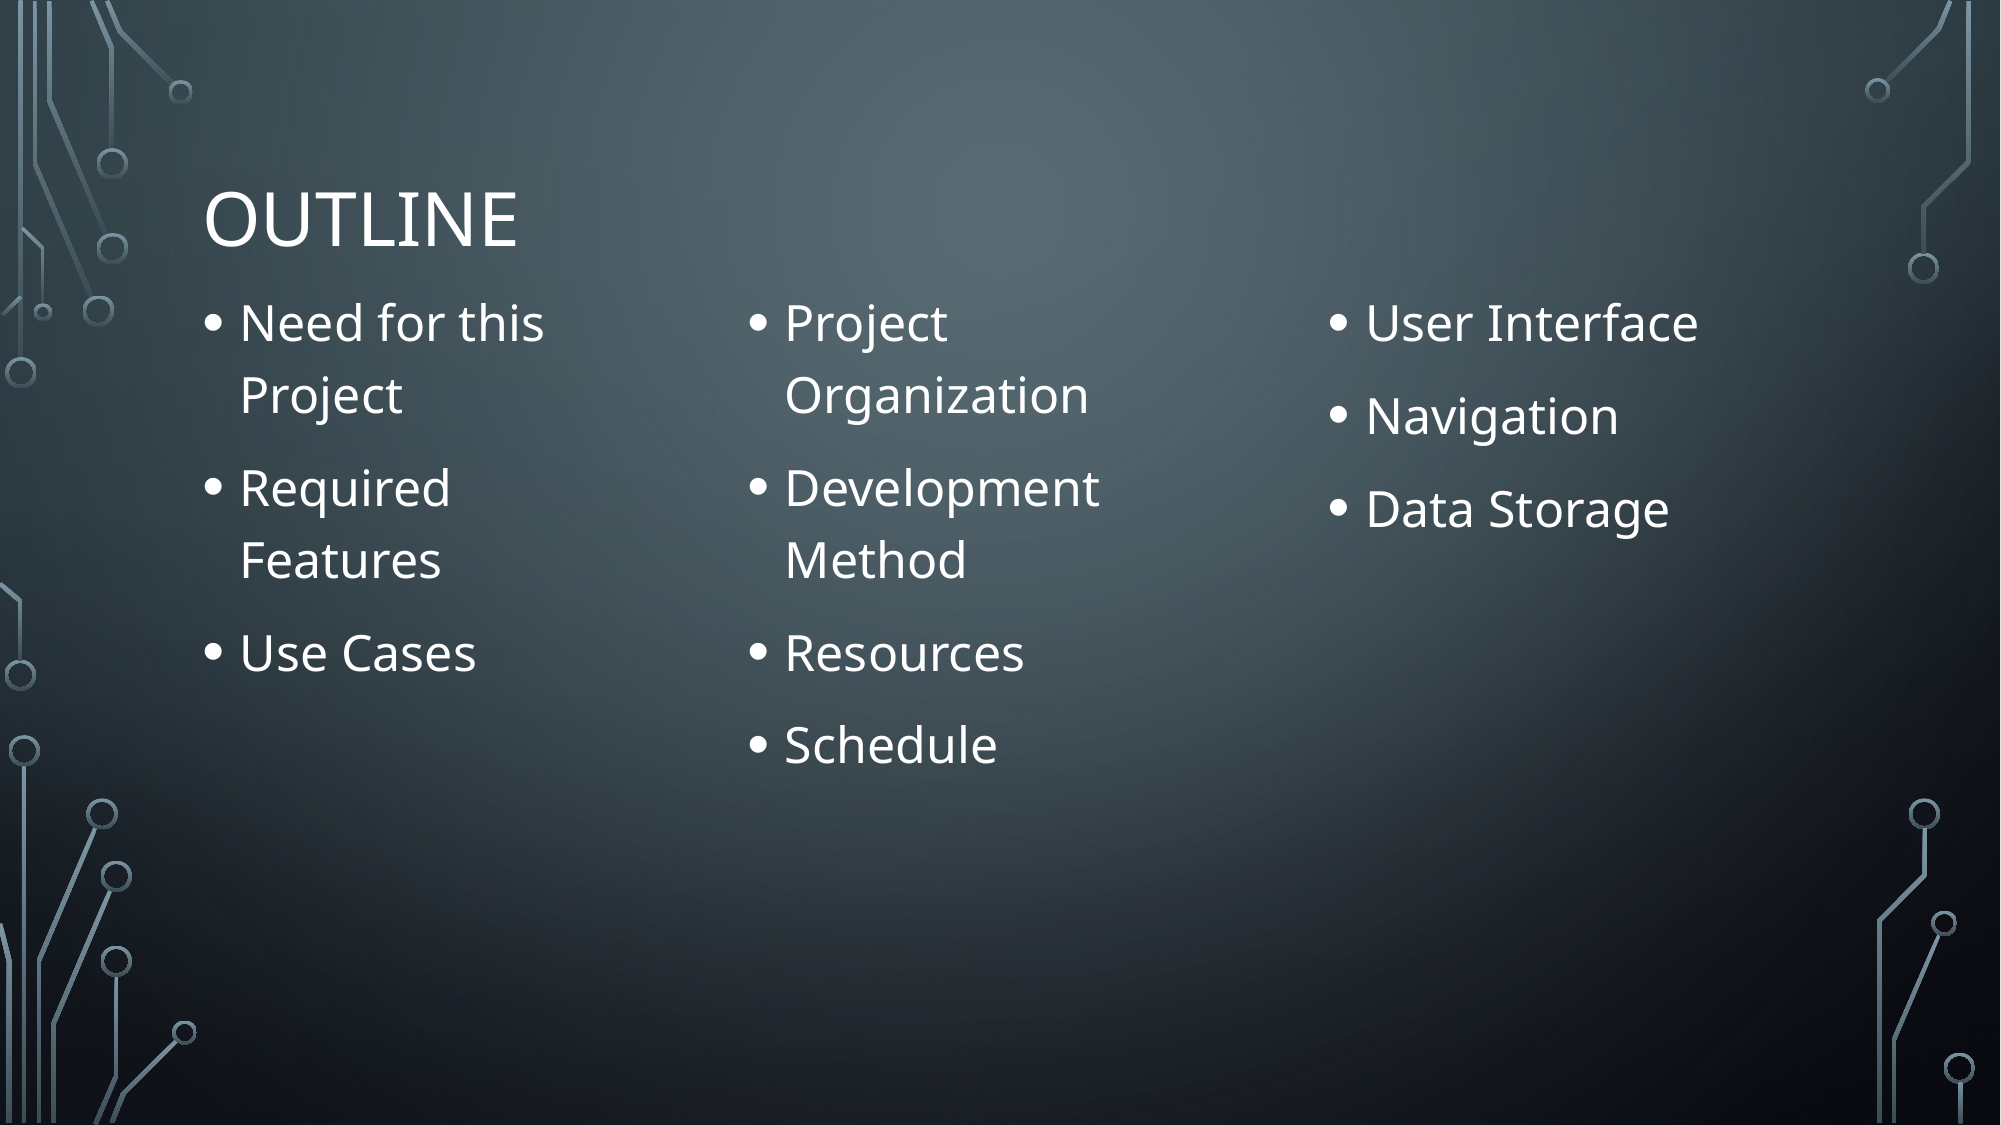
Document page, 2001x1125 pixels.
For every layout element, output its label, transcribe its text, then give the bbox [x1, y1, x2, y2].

list Need for this Project Required Features Use Cases [187, 272, 670, 853]
title outline [187, 101, 1813, 344]
text_box Project Organization Development Method Resources Schedule [732, 271, 1267, 853]
text_box User Interface Navigation Data Storage [1312, 271, 1813, 853]
